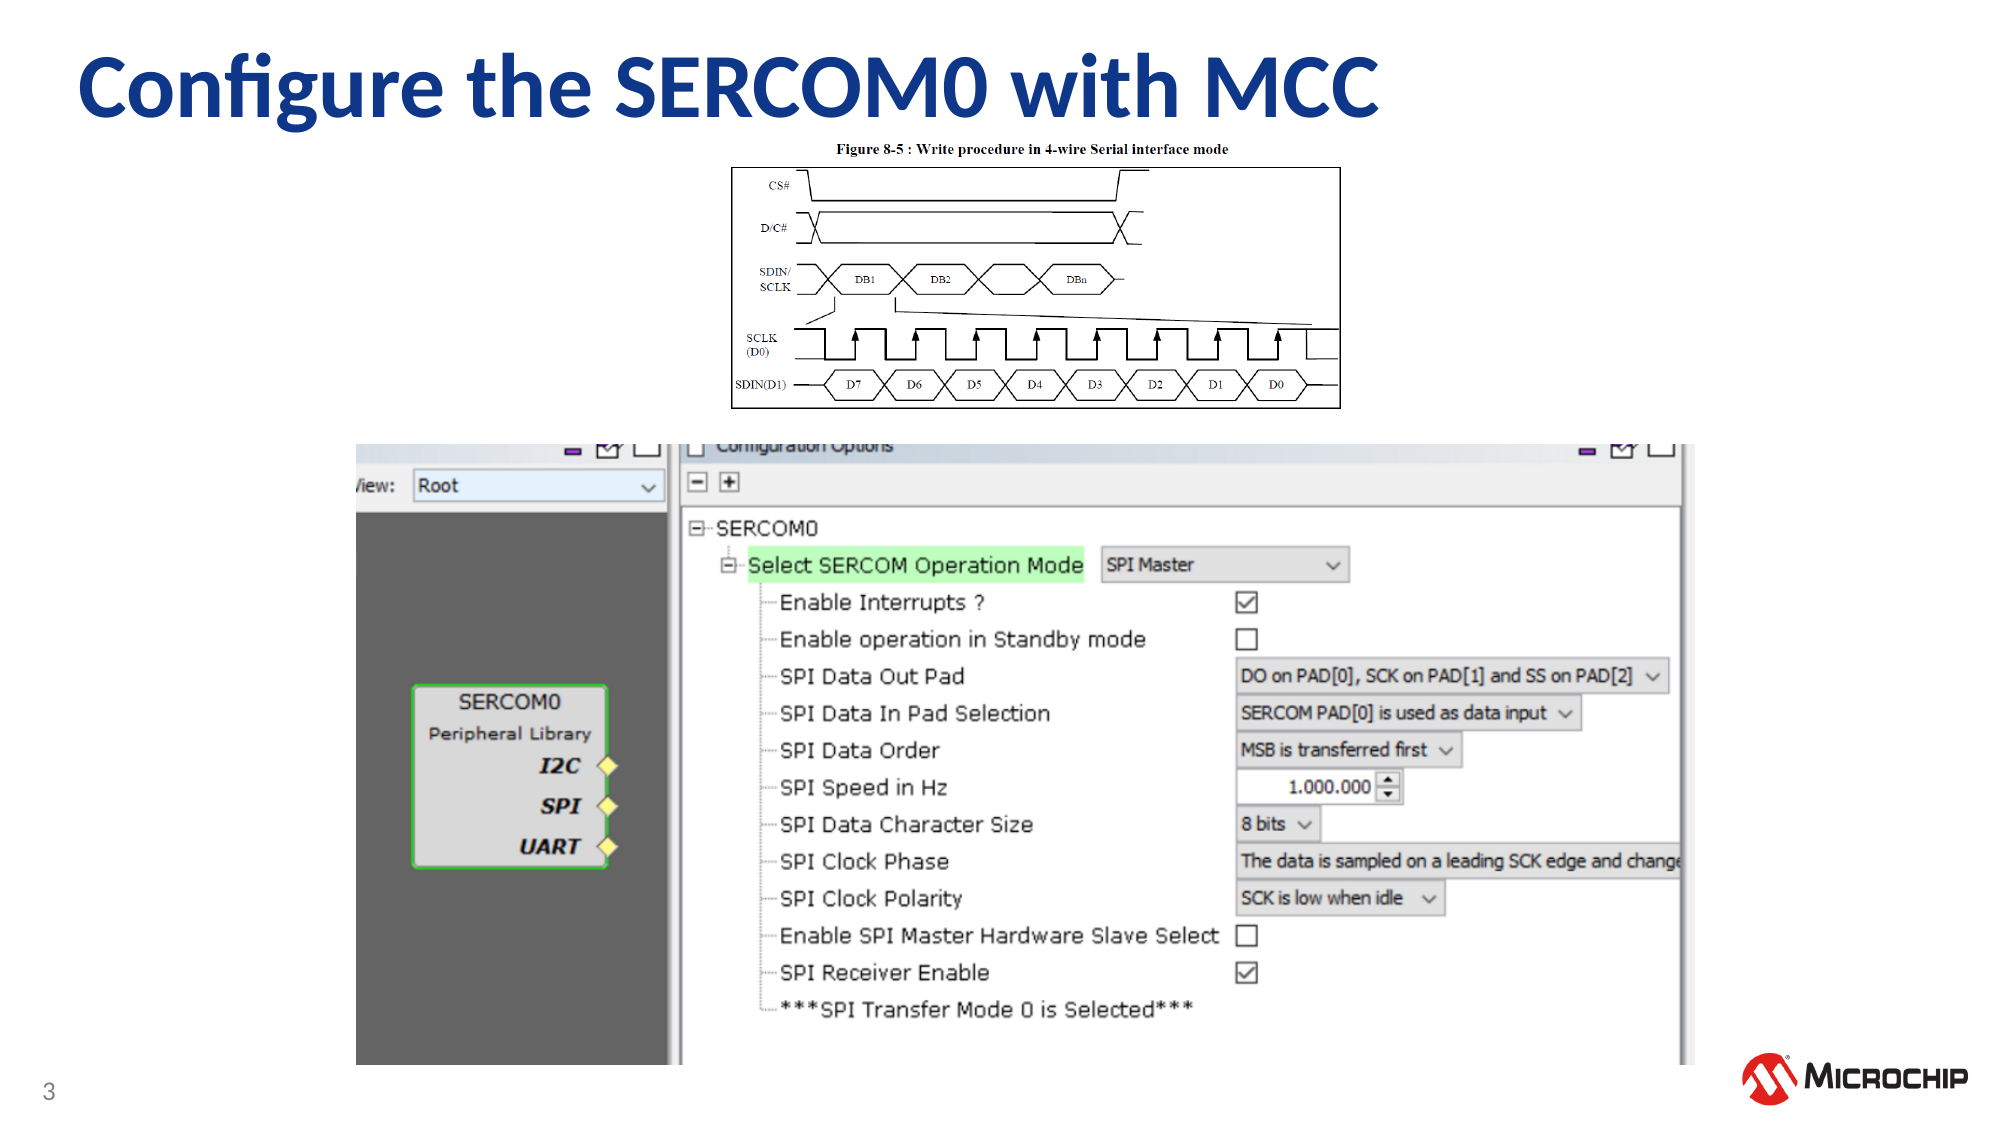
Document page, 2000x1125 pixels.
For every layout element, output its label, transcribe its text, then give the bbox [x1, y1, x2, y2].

picture [692, 127, 1402, 431]
picture [1736, 1049, 1974, 1109]
title Configure the SERCOM0 with MCC [58, 15, 1929, 144]
picture [356, 444, 1695, 1065]
